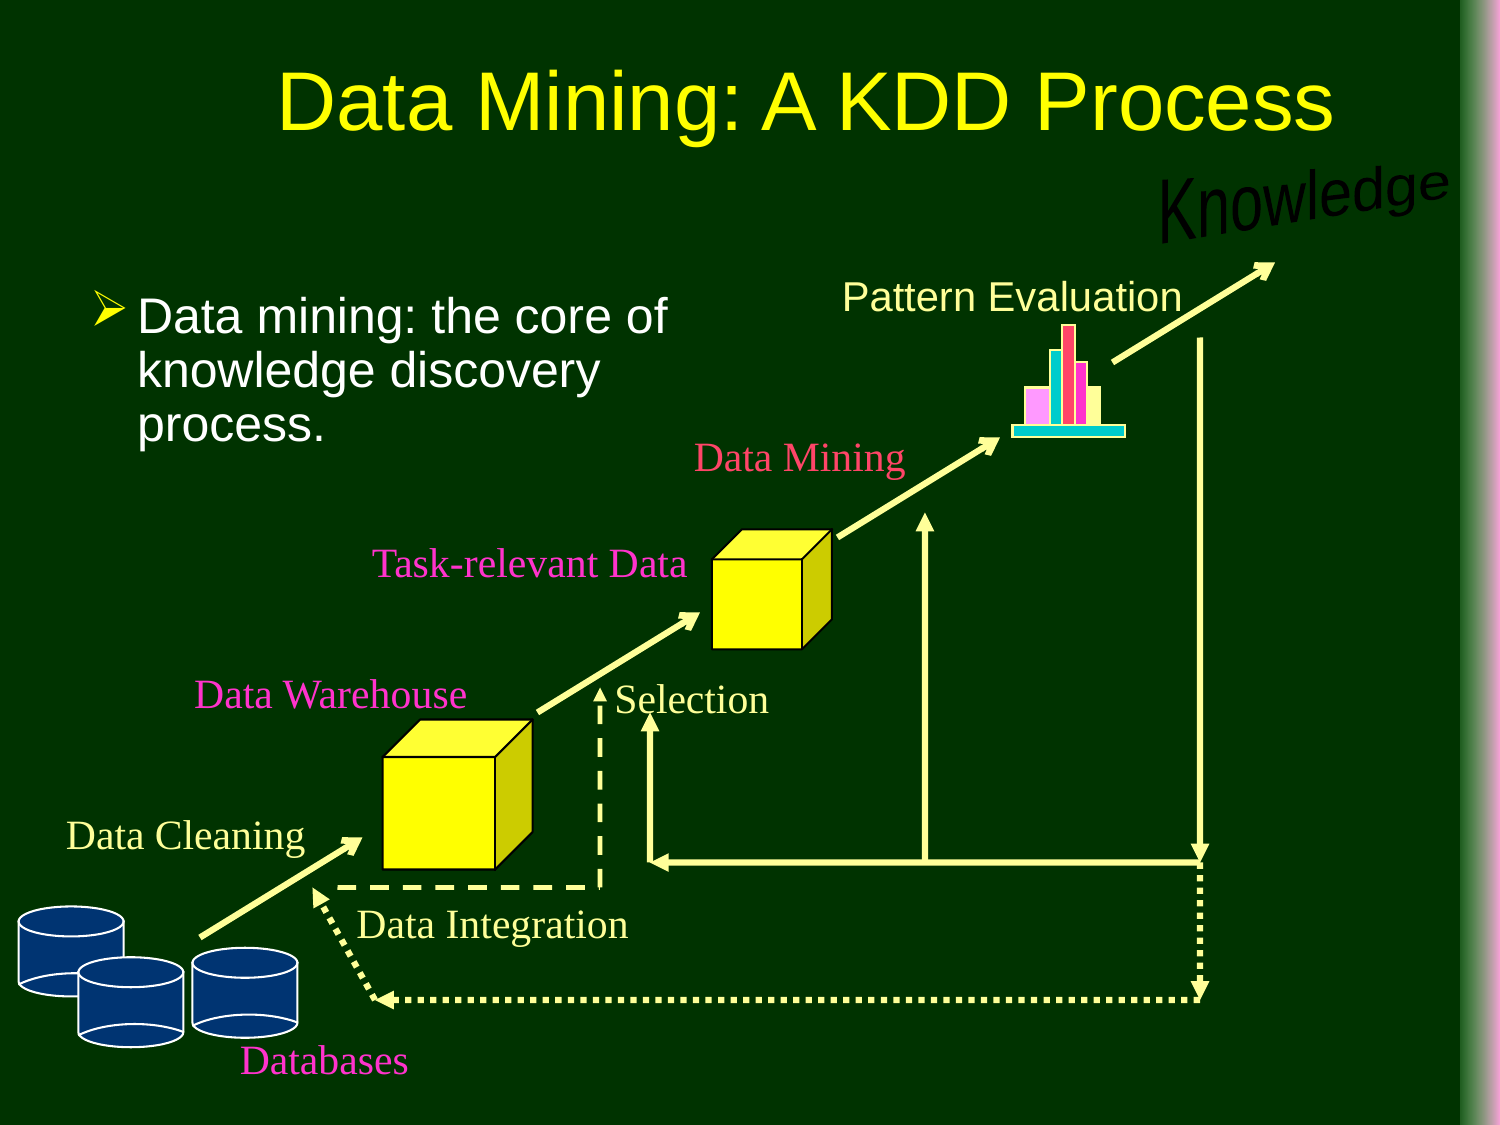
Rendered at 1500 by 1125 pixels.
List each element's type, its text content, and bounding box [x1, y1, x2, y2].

text_box [312, 887, 324, 902]
text_box Task-relevant Data [357, 528, 703, 594]
text_box [616, 612, 700, 664]
title Data Mining: A KDD Process [156, 21, 1457, 173]
text_box [1049, 349, 1063, 424]
text_box [1025, 387, 1050, 425]
text_box Data Integration [341, 889, 645, 955]
text_box [1012, 424, 1125, 438]
text_box [593, 687, 607, 700]
text_box Databases [224, 1025, 463, 1090]
text_box Data Mining [679, 422, 922, 488]
text_box [1087, 387, 1100, 424]
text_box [0, 906, 151, 1040]
text_box Data Warehouse [179, 659, 507, 725]
text_box [321, 837, 363, 864]
text_box Selection [599, 664, 785, 730]
text_box Pattern Evaluation [827, 261, 1198, 327]
text_box [643, 712, 657, 863]
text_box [59, 957, 210, 1091]
text_box [382, 719, 533, 870]
text_box [1062, 327, 1075, 424]
text_box [375, 993, 389, 1007]
text_box [1193, 986, 1207, 1000]
text_box [1193, 337, 1207, 862]
text_box [922, 437, 1000, 486]
text_box [1198, 262, 1276, 310]
text_box [918, 512, 932, 862]
text_box [1074, 362, 1088, 424]
text_box [711, 529, 832, 650]
text_box [650, 856, 1200, 869]
text_box Data Cleaning [51, 800, 321, 865]
list Data mining: the core of knowledge discovery process. [0, 282, 726, 459]
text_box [173, 947, 325, 1081]
